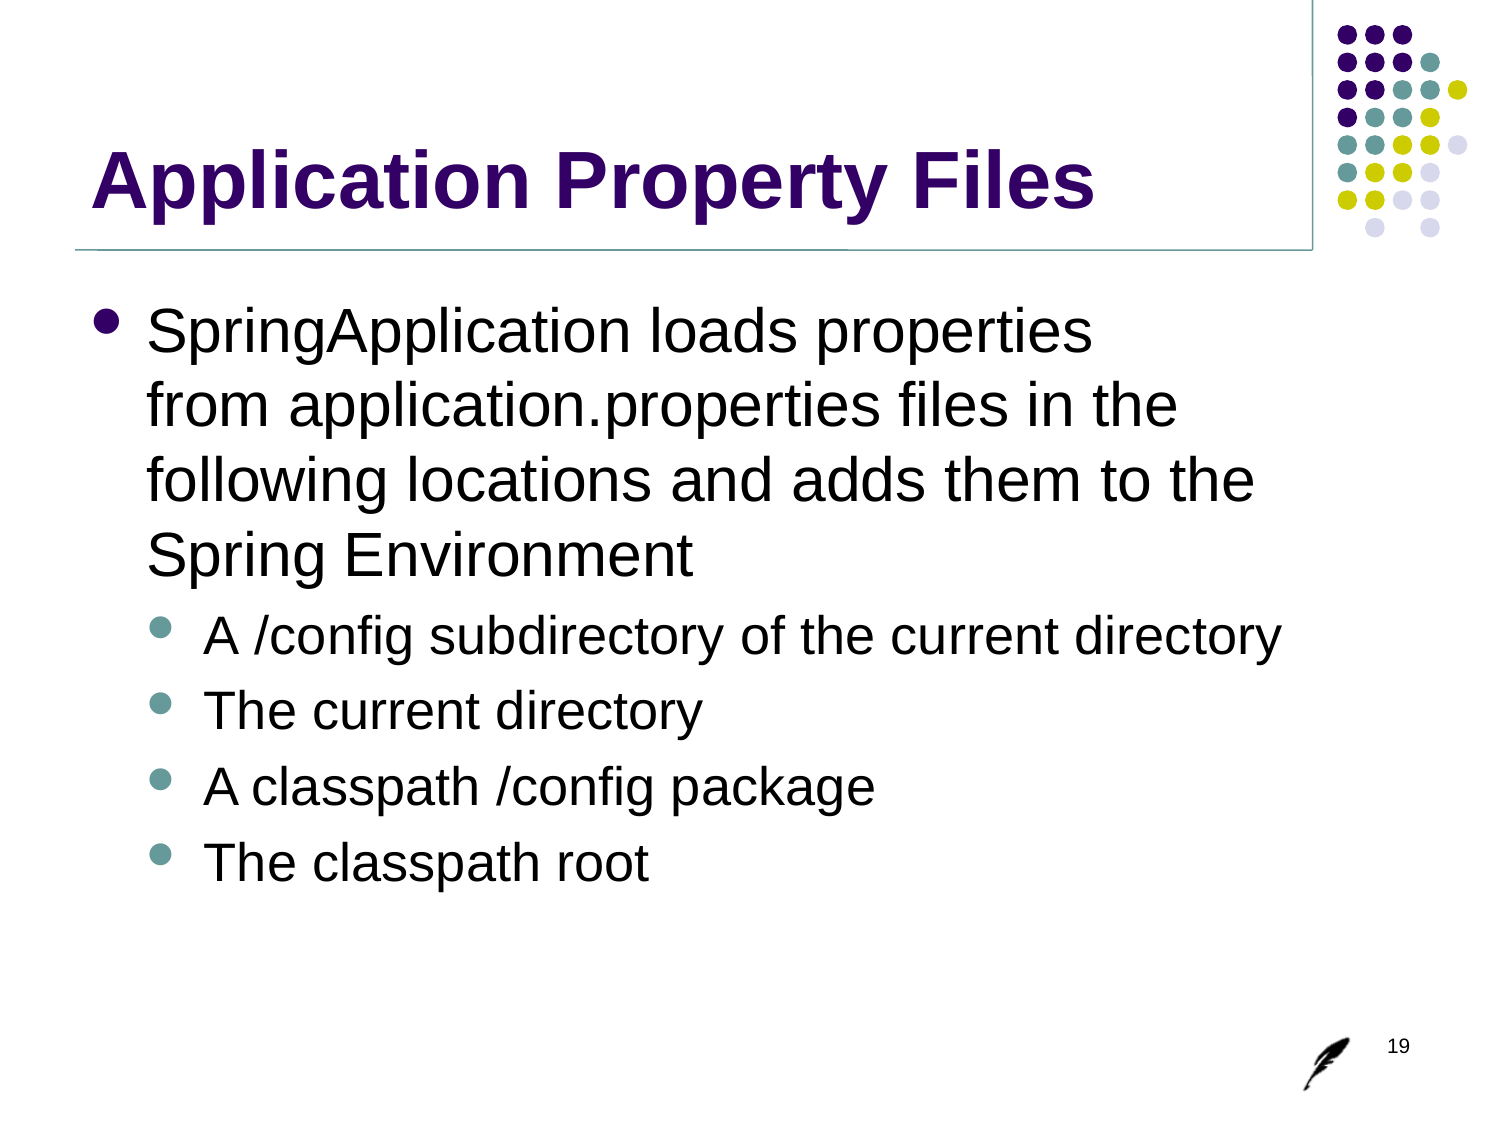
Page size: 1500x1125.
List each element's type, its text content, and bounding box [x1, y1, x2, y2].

slide_number 19 [1074, 1025, 1425, 1100]
list SpringApplication loads properties from application.properties files in the following locations and adds them to the Spring Environment A /config subdirectory of the current directory The current directory A classpath /config package The classpath root [75, 282, 1425, 1006]
title Application Property Files [75, 20, 1313, 233]
